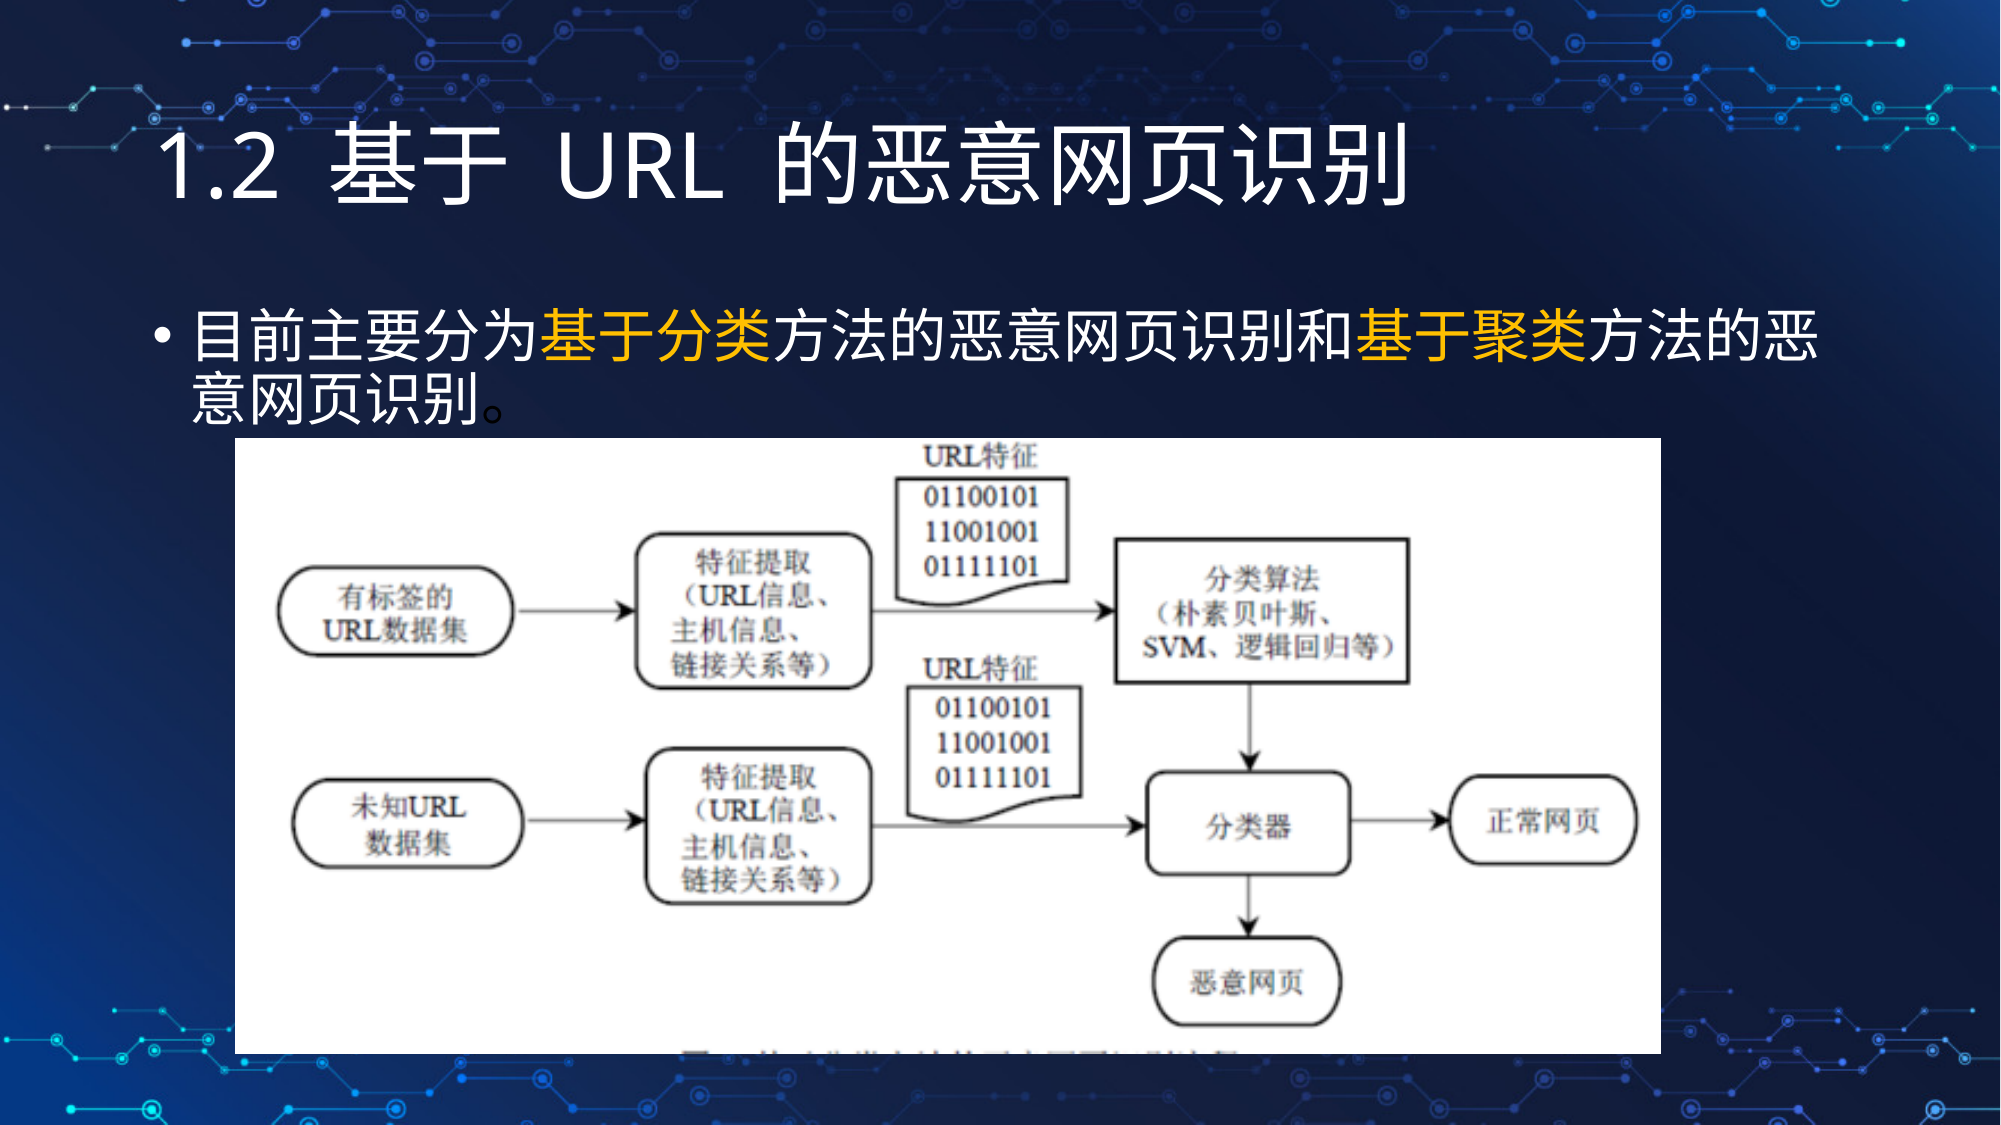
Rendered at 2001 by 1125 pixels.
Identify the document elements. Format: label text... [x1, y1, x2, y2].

list 目前主要分为基于分类方法的恶意网页识别和基于聚类方法的恶意网页识别。 [137, 299, 1863, 1014]
title 1.2 基于 URL 的恶意网页识别 [137, 59, 1863, 278]
picture [0, 0, 2001, 1125]
picture [148, 1104, 160, 1113]
